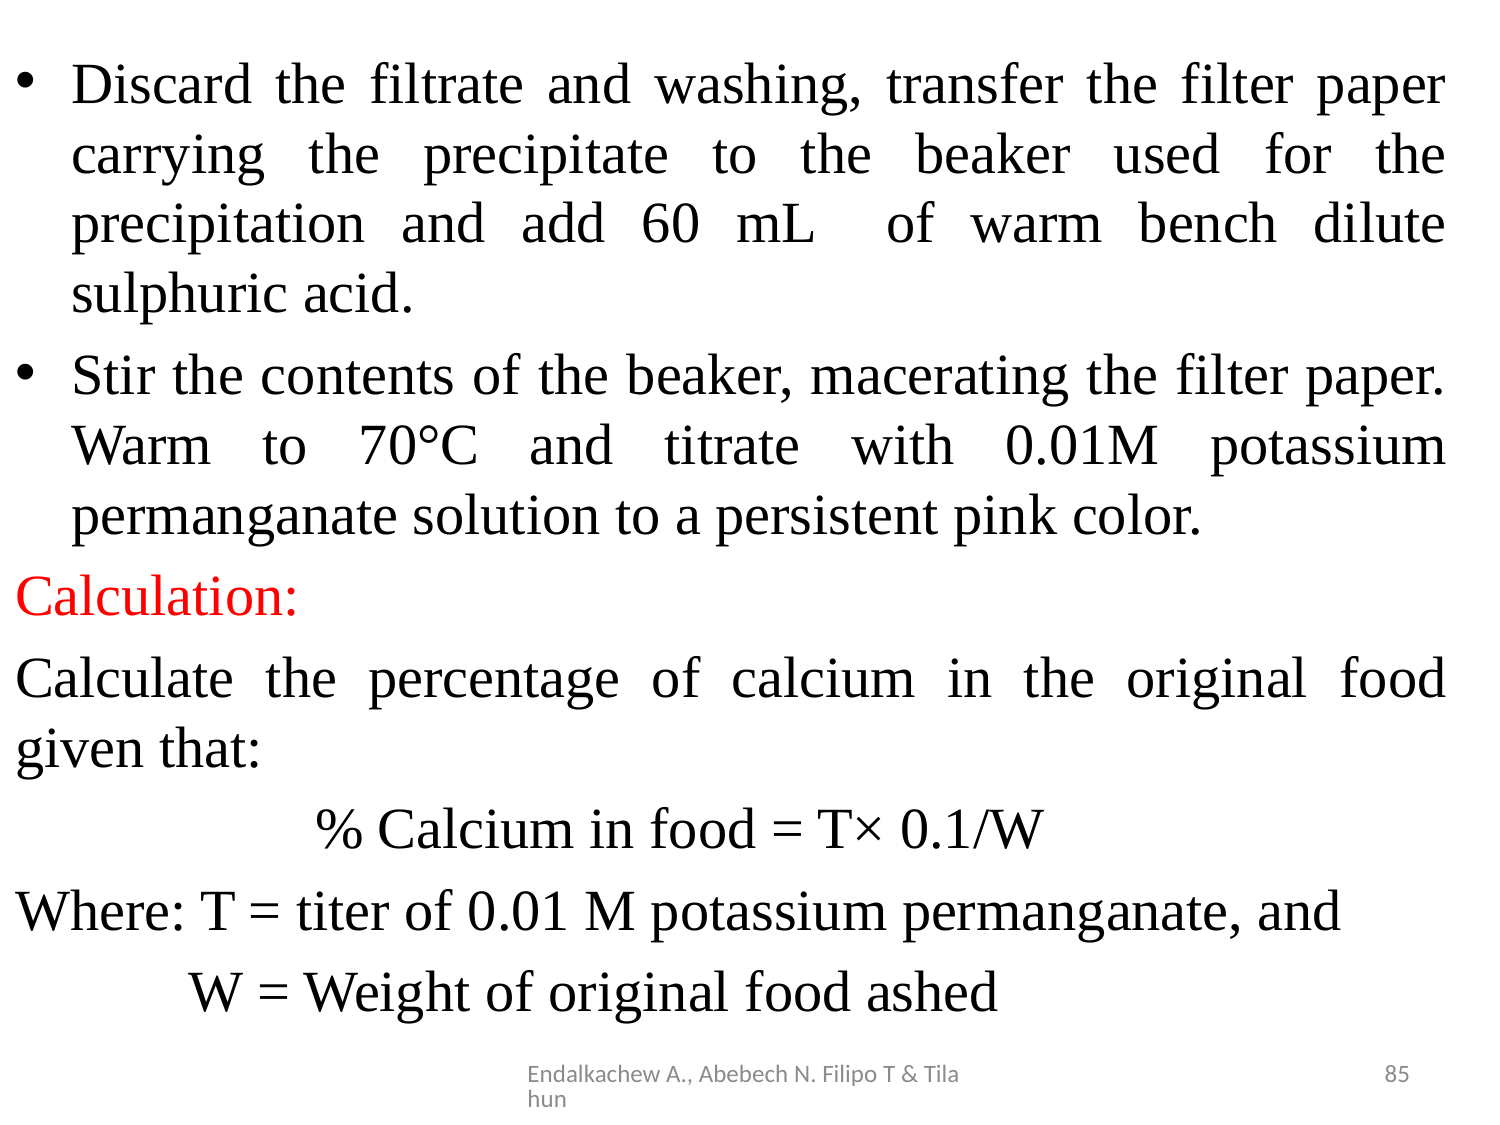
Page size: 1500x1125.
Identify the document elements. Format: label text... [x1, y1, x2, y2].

slide_number 85 [1074, 1042, 1425, 1103]
footer Endalkachew A., Abebech N. Filipo T & Tilahun [512, 1042, 988, 1103]
list Discard the filtrate and washing, transfer the filter paper carrying the precipitate to the beaker used for the precipitation and add 60 mL of warm bench dilute sulphuric acid. Stir the contents of the beaker, macerating the filter paper. Warm to 70°C and titrate with 0.01M potassium permanganate solution to a persistent pink color. Calculation: Calculate the percentage of calcium in the original food given that: % Calcium in food = T× 0.1/W Where: T = titer of 0.01 M potassium permanganate, and W = Weight of original food ashed [0, 37, 1463, 1100]
